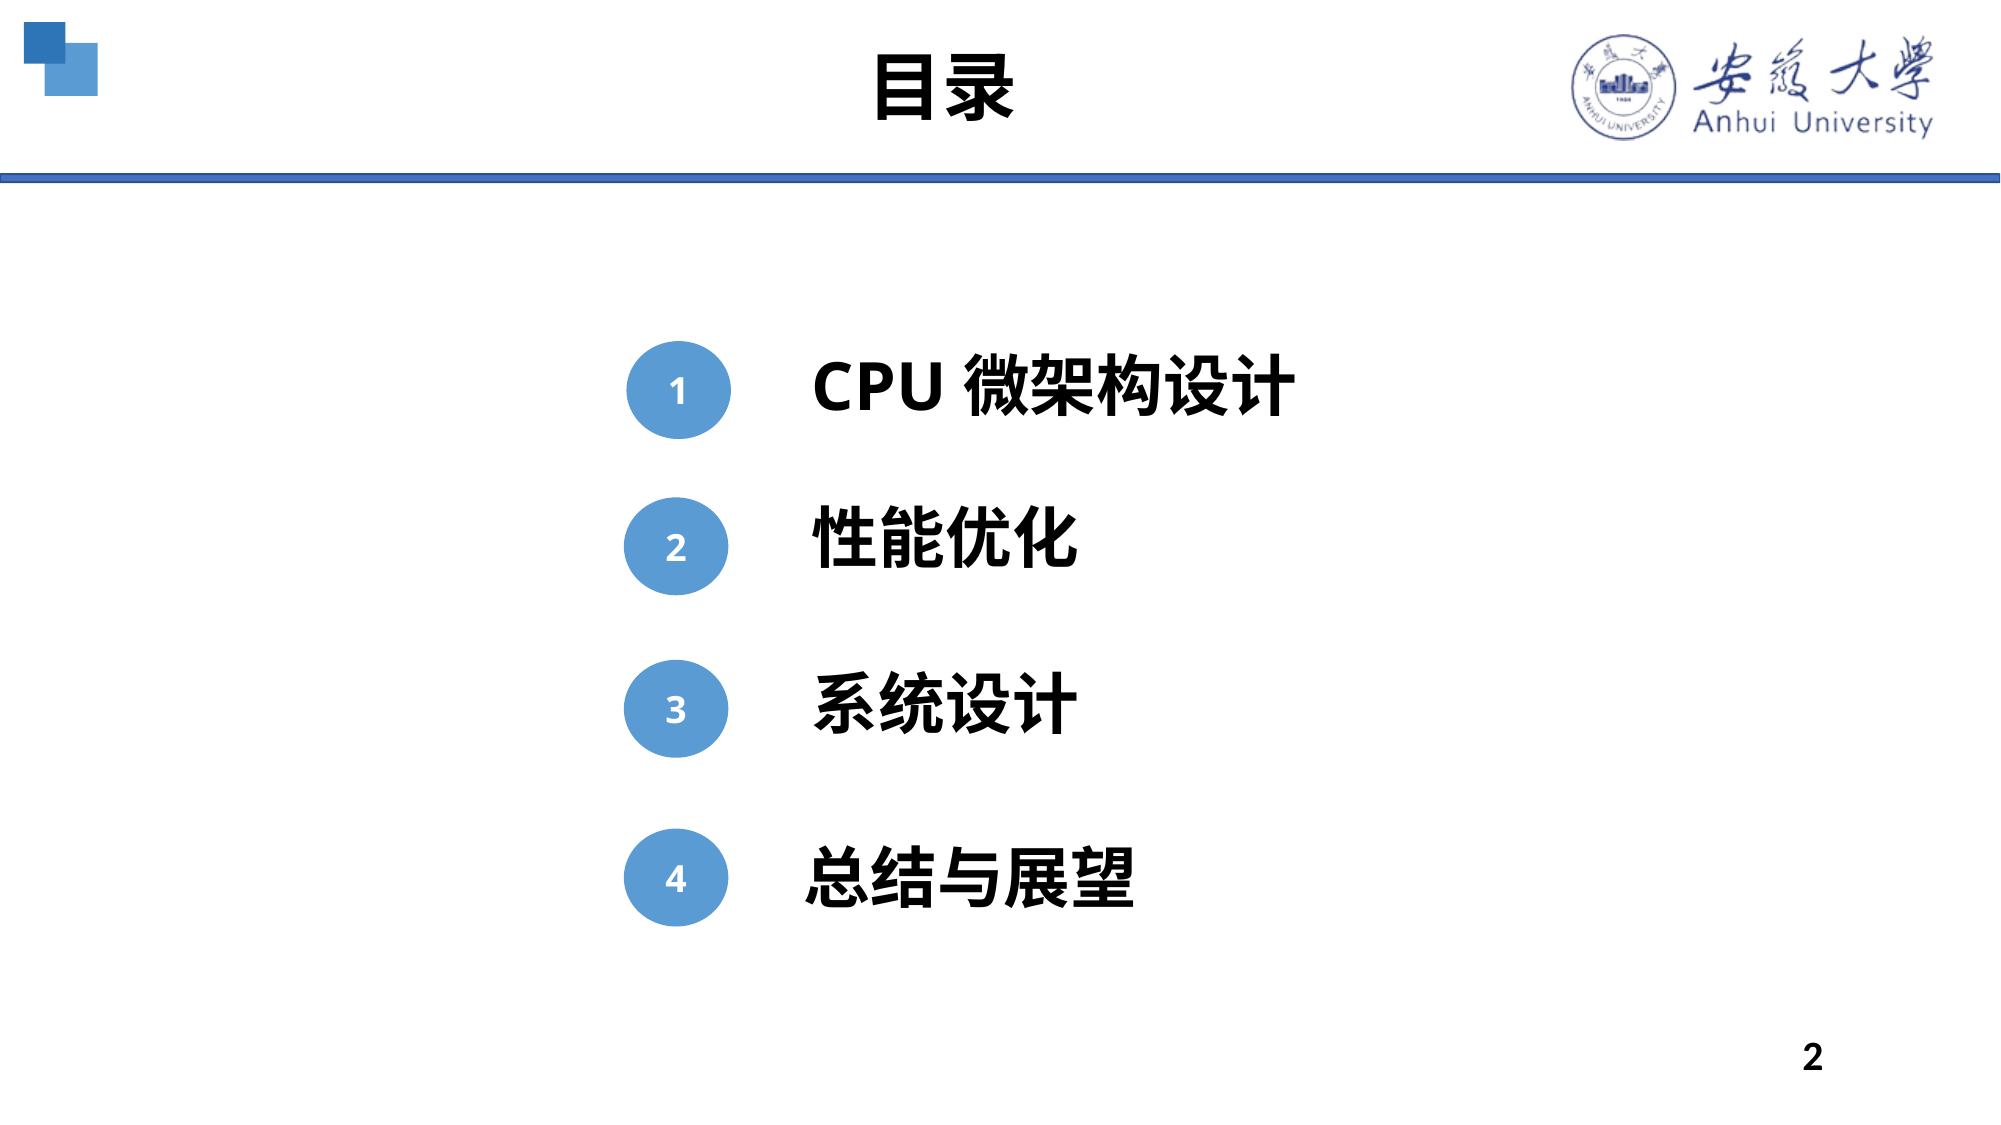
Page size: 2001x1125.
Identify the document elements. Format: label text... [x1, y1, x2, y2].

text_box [623, 828, 1368, 927]
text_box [623, 659, 1377, 758]
text_box [1779, 1012, 1868, 1101]
slide_number 2 [1798, 1037, 1850, 1125]
title 目录 [865, 37, 1135, 228]
picture [1570, 34, 1935, 141]
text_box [626, 340, 1377, 440]
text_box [623, 493, 1377, 596]
